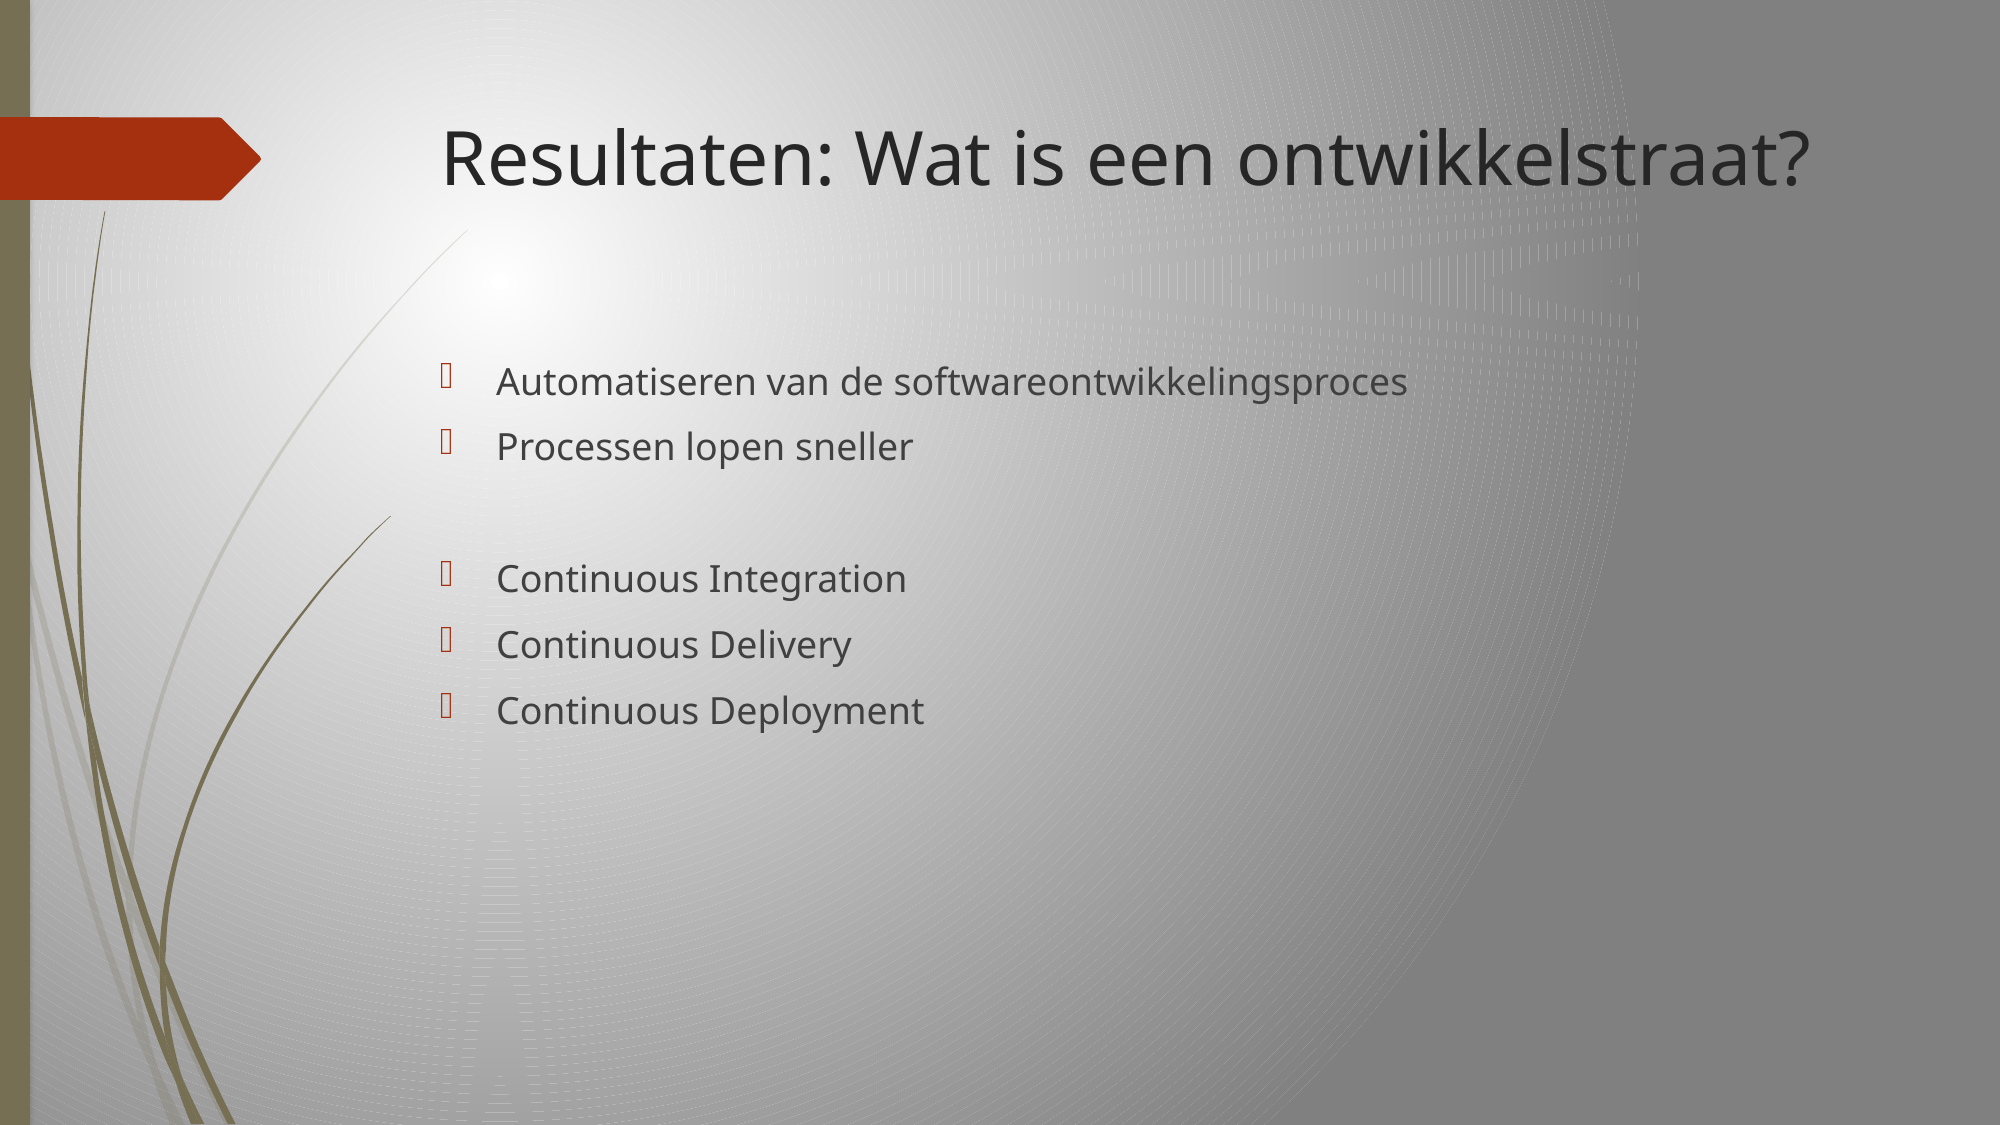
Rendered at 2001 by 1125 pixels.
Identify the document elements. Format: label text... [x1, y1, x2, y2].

list Automatiseren van de softwareontwikkelingsproces Processen lopen sneller Continuous Integration Continuous Delivery Continuous Deployment [424, 350, 1888, 970]
title Resultaten: Wat is een ontwikkelstraat? [425, 102, 1888, 313]
